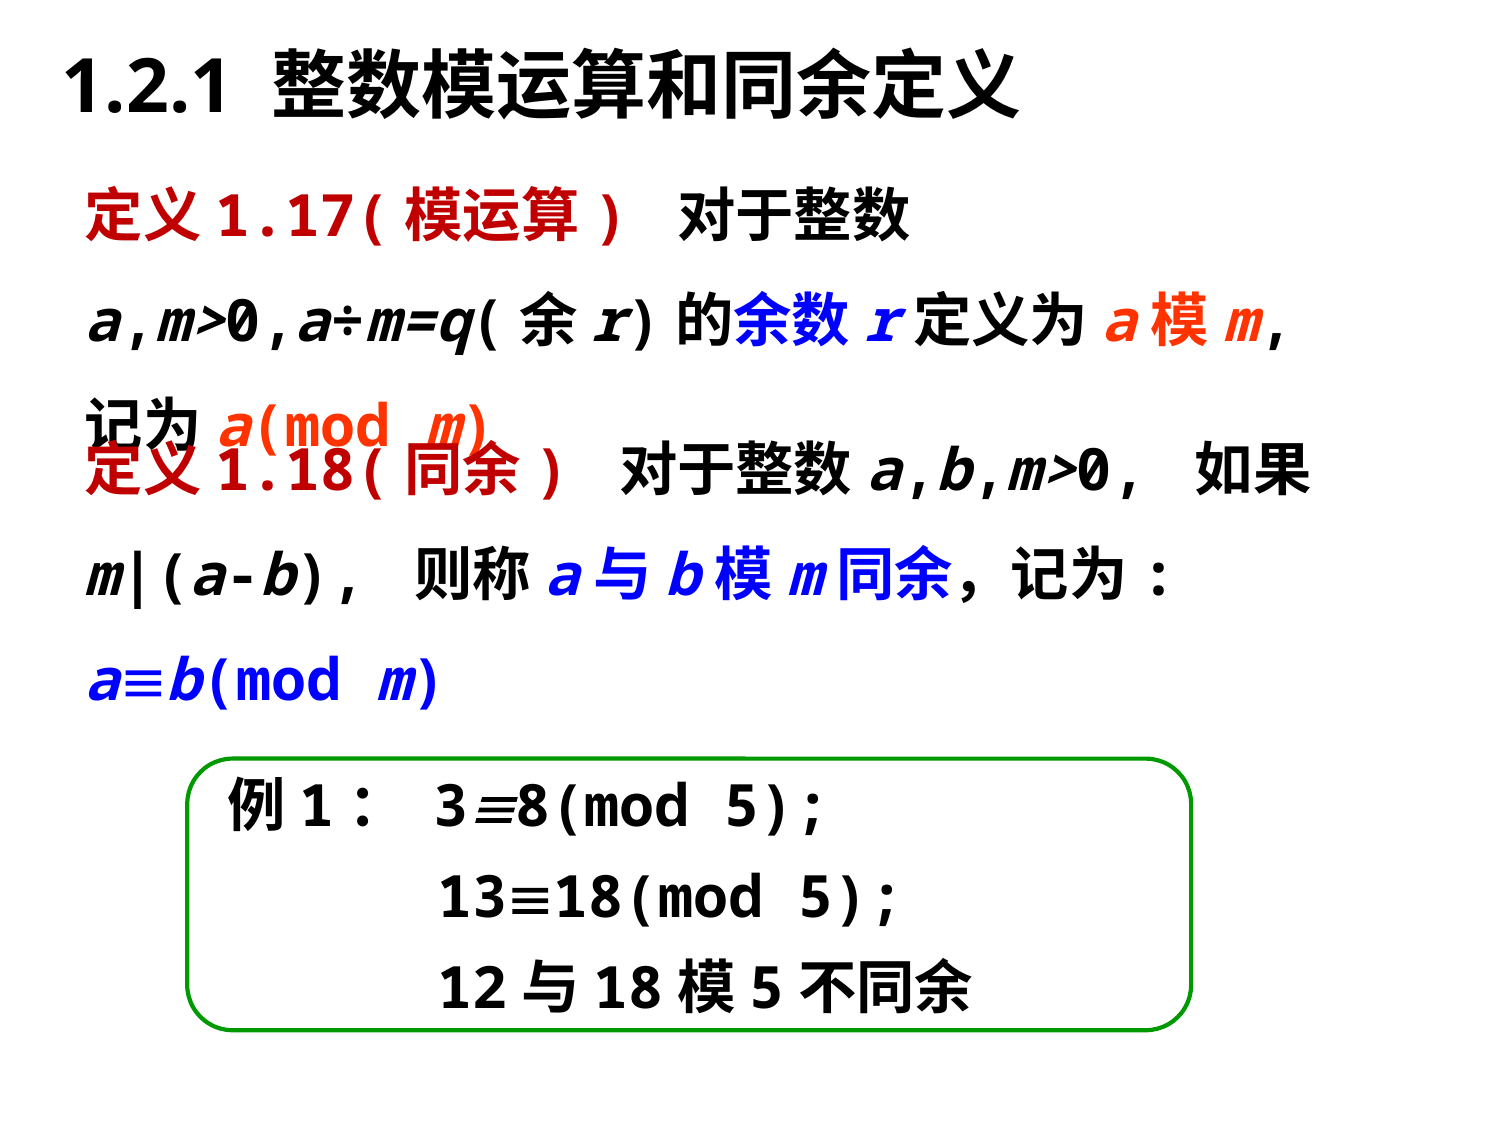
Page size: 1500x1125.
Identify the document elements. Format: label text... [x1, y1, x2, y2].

text_box [185, 761, 1166, 1033]
text_box 例1： 38(mod 5); 1318(mod 5); 12与18模5不同余 [212, 740, 1365, 1028]
text_box 定义1.18(同余) 对于整数a,b,m>0, 如果m|(a-b), 则称a与b模m同余，记为: ab(mod m) [70, 389, 1383, 720]
text_box 定义1.17(模运算) 对于整数a,m>0,a÷m=q(余r)的余数r定义为a模m, 记为a(mod m) [70, 136, 1383, 389]
title 1.2.1 整数模运算和同余定义 [46, 6, 1290, 160]
